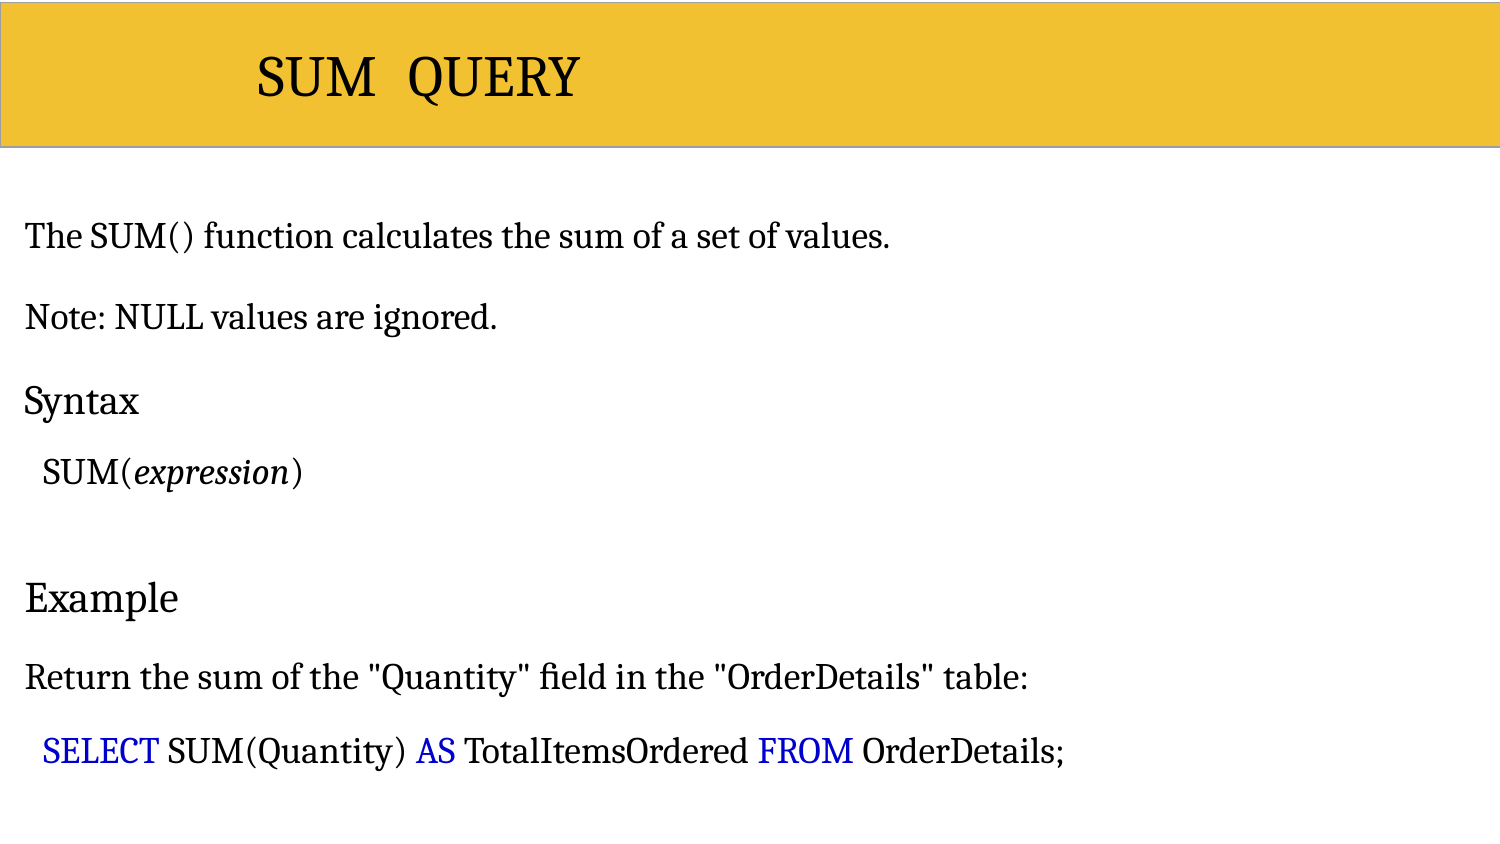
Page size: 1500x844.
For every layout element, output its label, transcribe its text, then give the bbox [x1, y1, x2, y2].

text_box The SUM() function calculates the sum of a set of values. Note: NULL values are ignored. Syntax SUM(expression) Example Return the sum of the "Quantity" ﬁeld in the "OrderDetails" table: SELECT SUM(Quantity) AS TotalItemsOrdered FROM OrderDetails; [22, 209, 1150, 772]
title SUM QUERY [256, 36, 618, 180]
